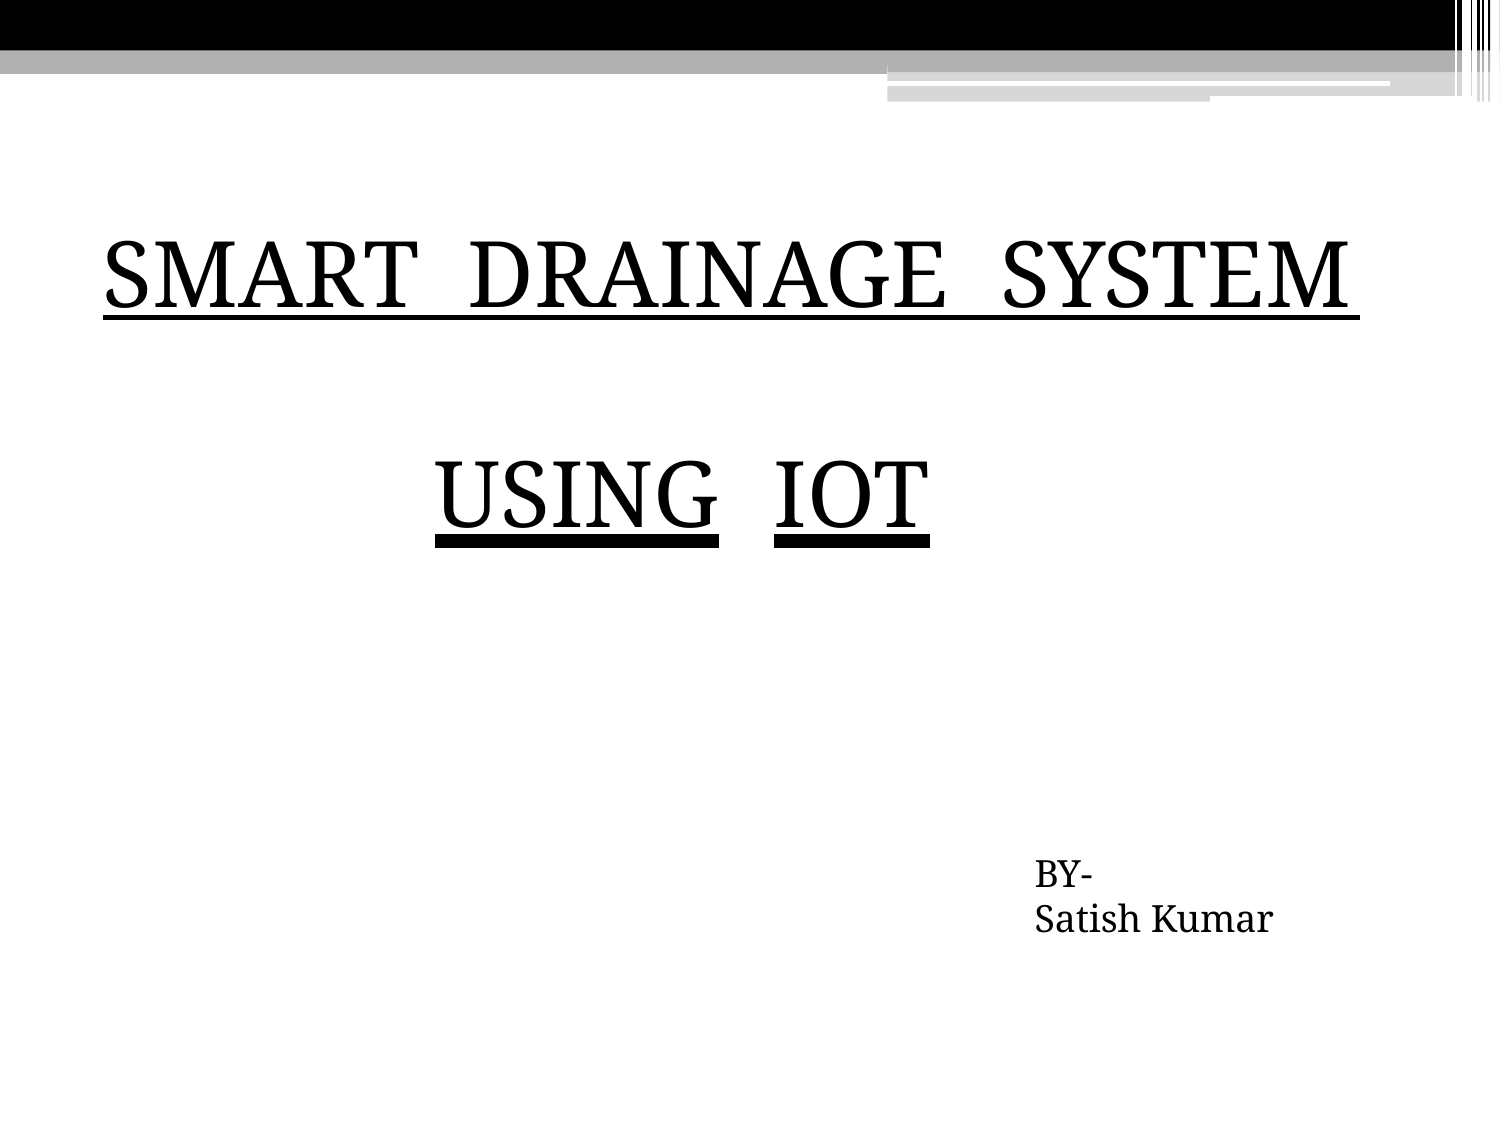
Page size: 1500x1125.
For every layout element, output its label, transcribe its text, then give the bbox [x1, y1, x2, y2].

title SMART DRAINAGE SYSTEM [100, 213, 1362, 404]
text_box USING IOT [432, 433, 935, 546]
text_box BY- Satish Kumar [1032, 848, 1324, 941]
